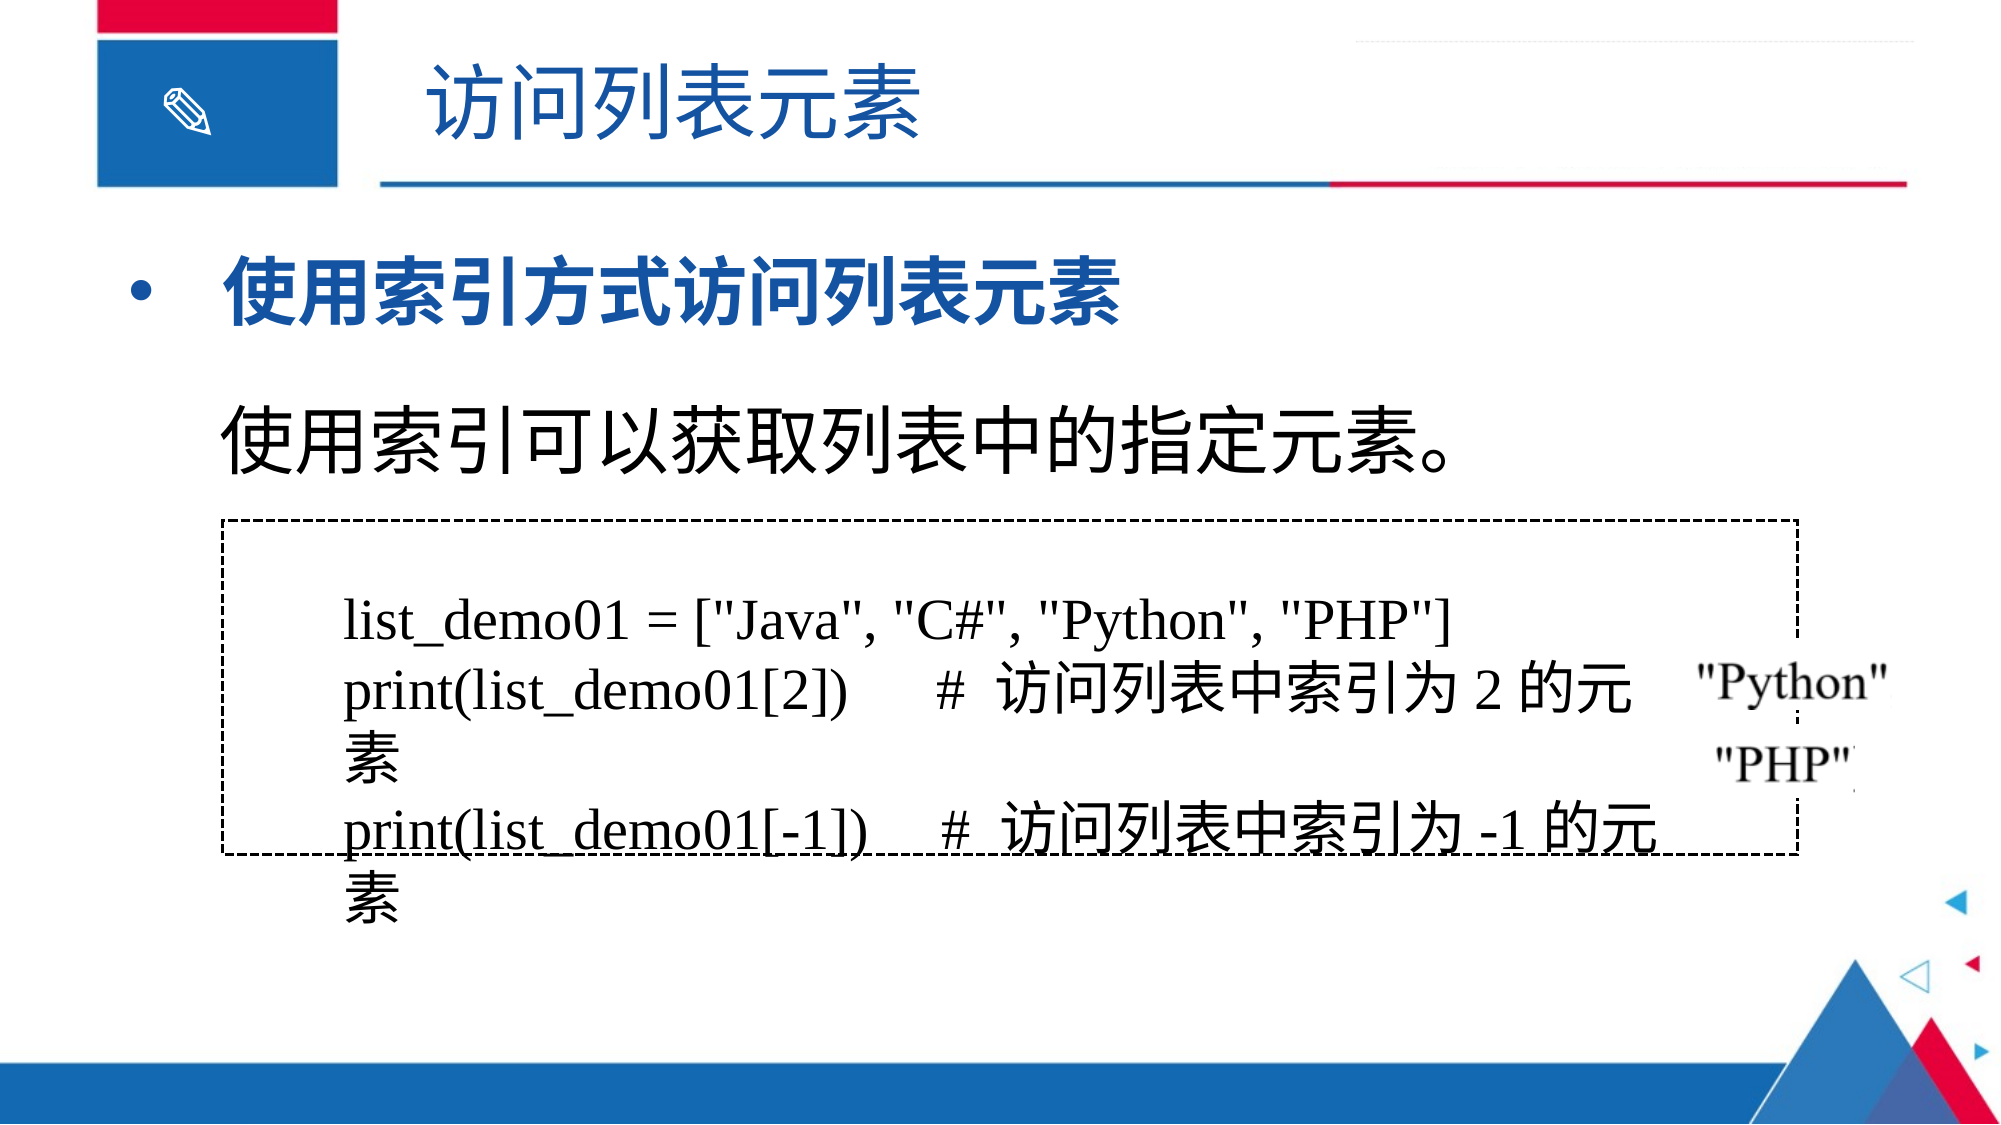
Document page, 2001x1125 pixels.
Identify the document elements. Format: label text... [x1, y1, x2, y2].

text_box [222, 520, 1798, 855]
text_box 使用索引可以获取列表中的指定元素。 [204, 367, 1855, 491]
text_box 访问列表元素 [409, 43, 1292, 158]
text_box 使用索引方式访问列表元素 [113, 237, 1313, 342]
picture [0, 0, 2000, 1124]
text_box list_demo01 = ["Java", "C#", "Python", "PHP"] print(list_demo01[2]) # 访问列表中索引为2的元素 print(list_demo01[-1]) # 访问列表中索引为-1的元素 [328, 574, 1692, 939]
